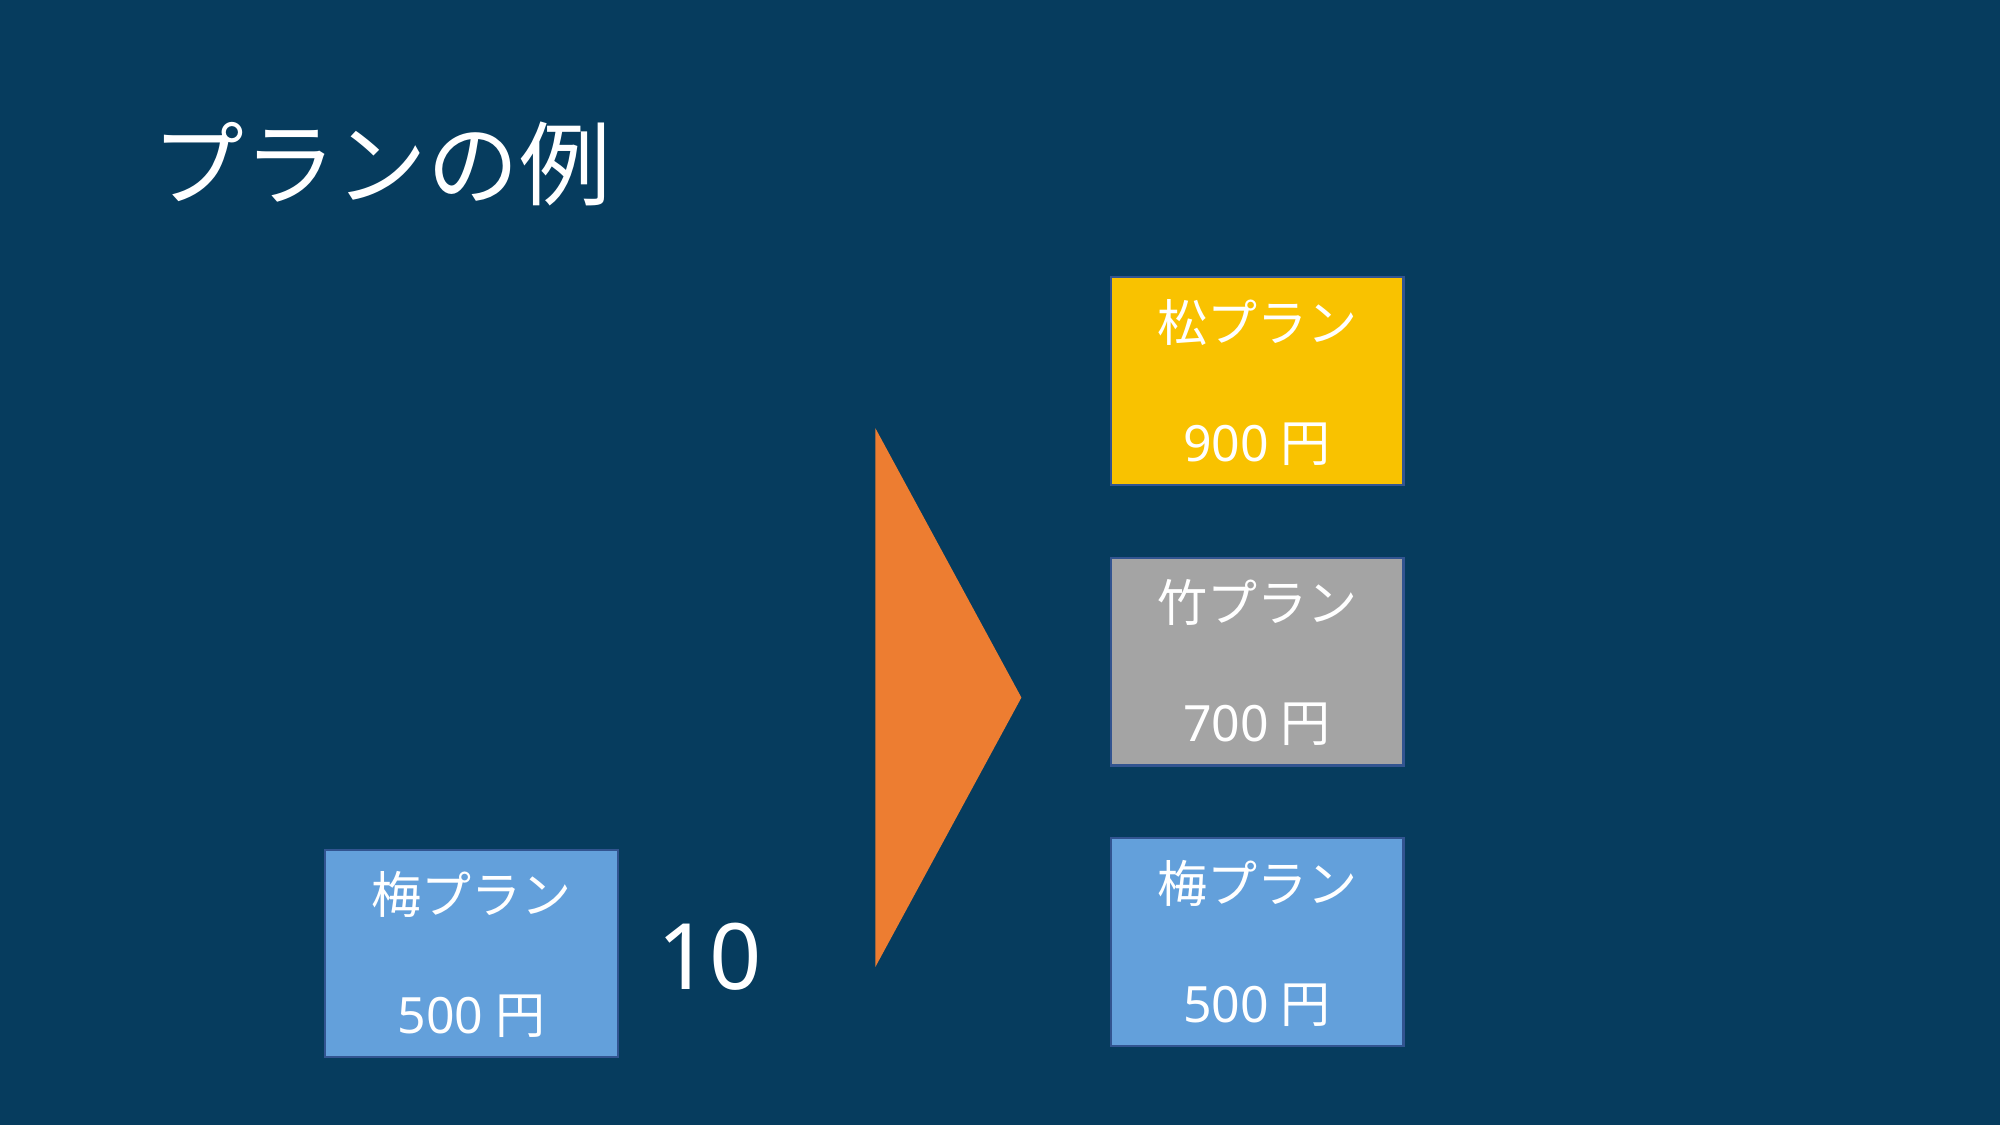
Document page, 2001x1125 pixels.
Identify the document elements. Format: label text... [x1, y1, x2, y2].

text_box 梅プラン 500円 [1110, 837, 1405, 1047]
text_box 10 [642, 890, 778, 1015]
text_box 梅プラン 500円 [324, 849, 619, 1058]
text_box 松プラン 900円 [1110, 276, 1405, 486]
title プランの例 [137, 59, 1863, 278]
text_box 竹プラン 700円 [1110, 557, 1405, 767]
text_box [874, 427, 1023, 968]
